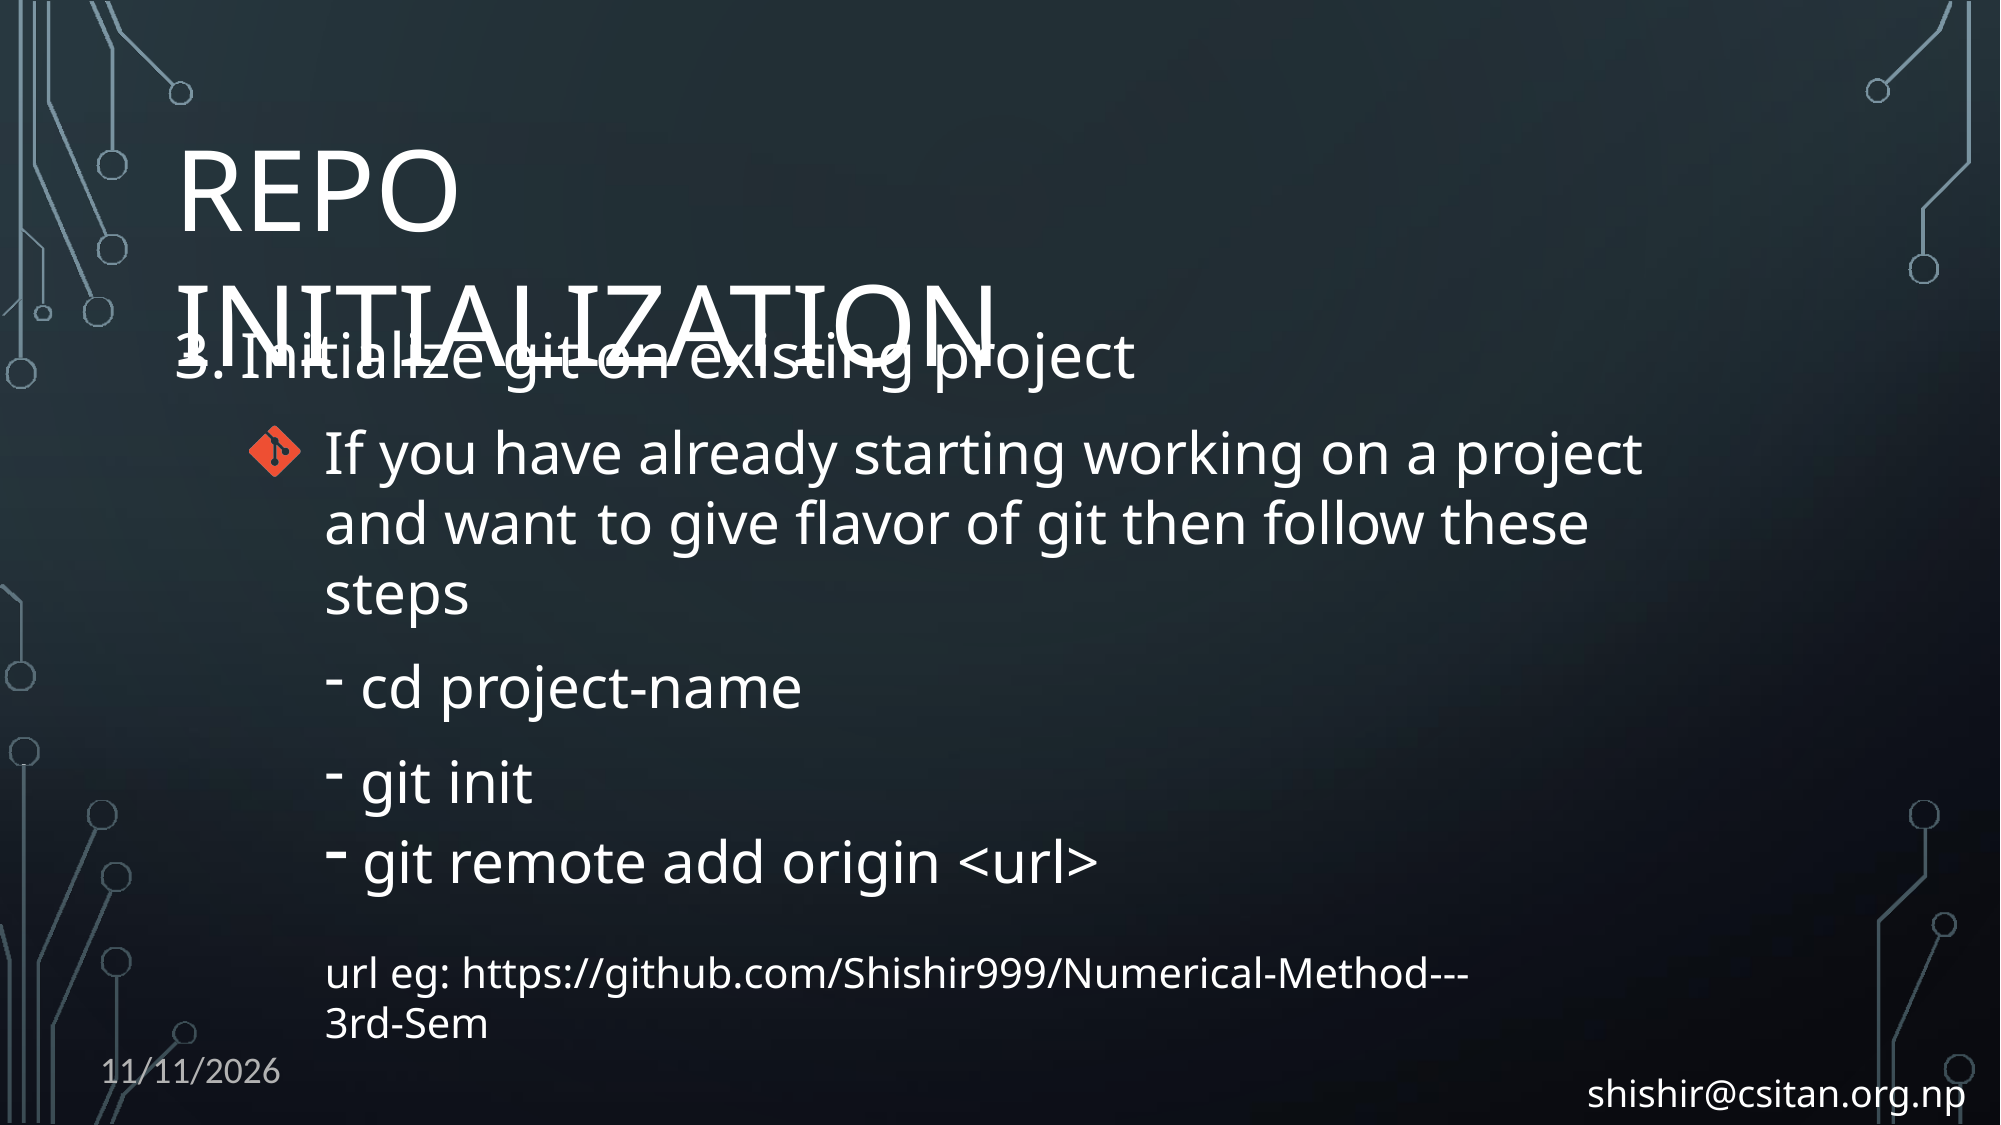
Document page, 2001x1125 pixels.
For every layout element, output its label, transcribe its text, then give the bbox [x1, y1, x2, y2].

picture [0, 0, 2000, 1125]
text_box url eg: https://github.com/Shishir999/Numerical-Method---3rd-Sem [322, 947, 1475, 1047]
footer shishir@csitan.org.np [1584, 1076, 1984, 1118]
title REPO INITIALIZATION [172, 119, 1146, 316]
text_box Initialize git on existing project If you have already starting working on a project and want to give flavor of git then follow these steps cd project-name git init git remote add origin <url> [172, 316, 1730, 895]
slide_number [99, 1046, 560, 1103]
